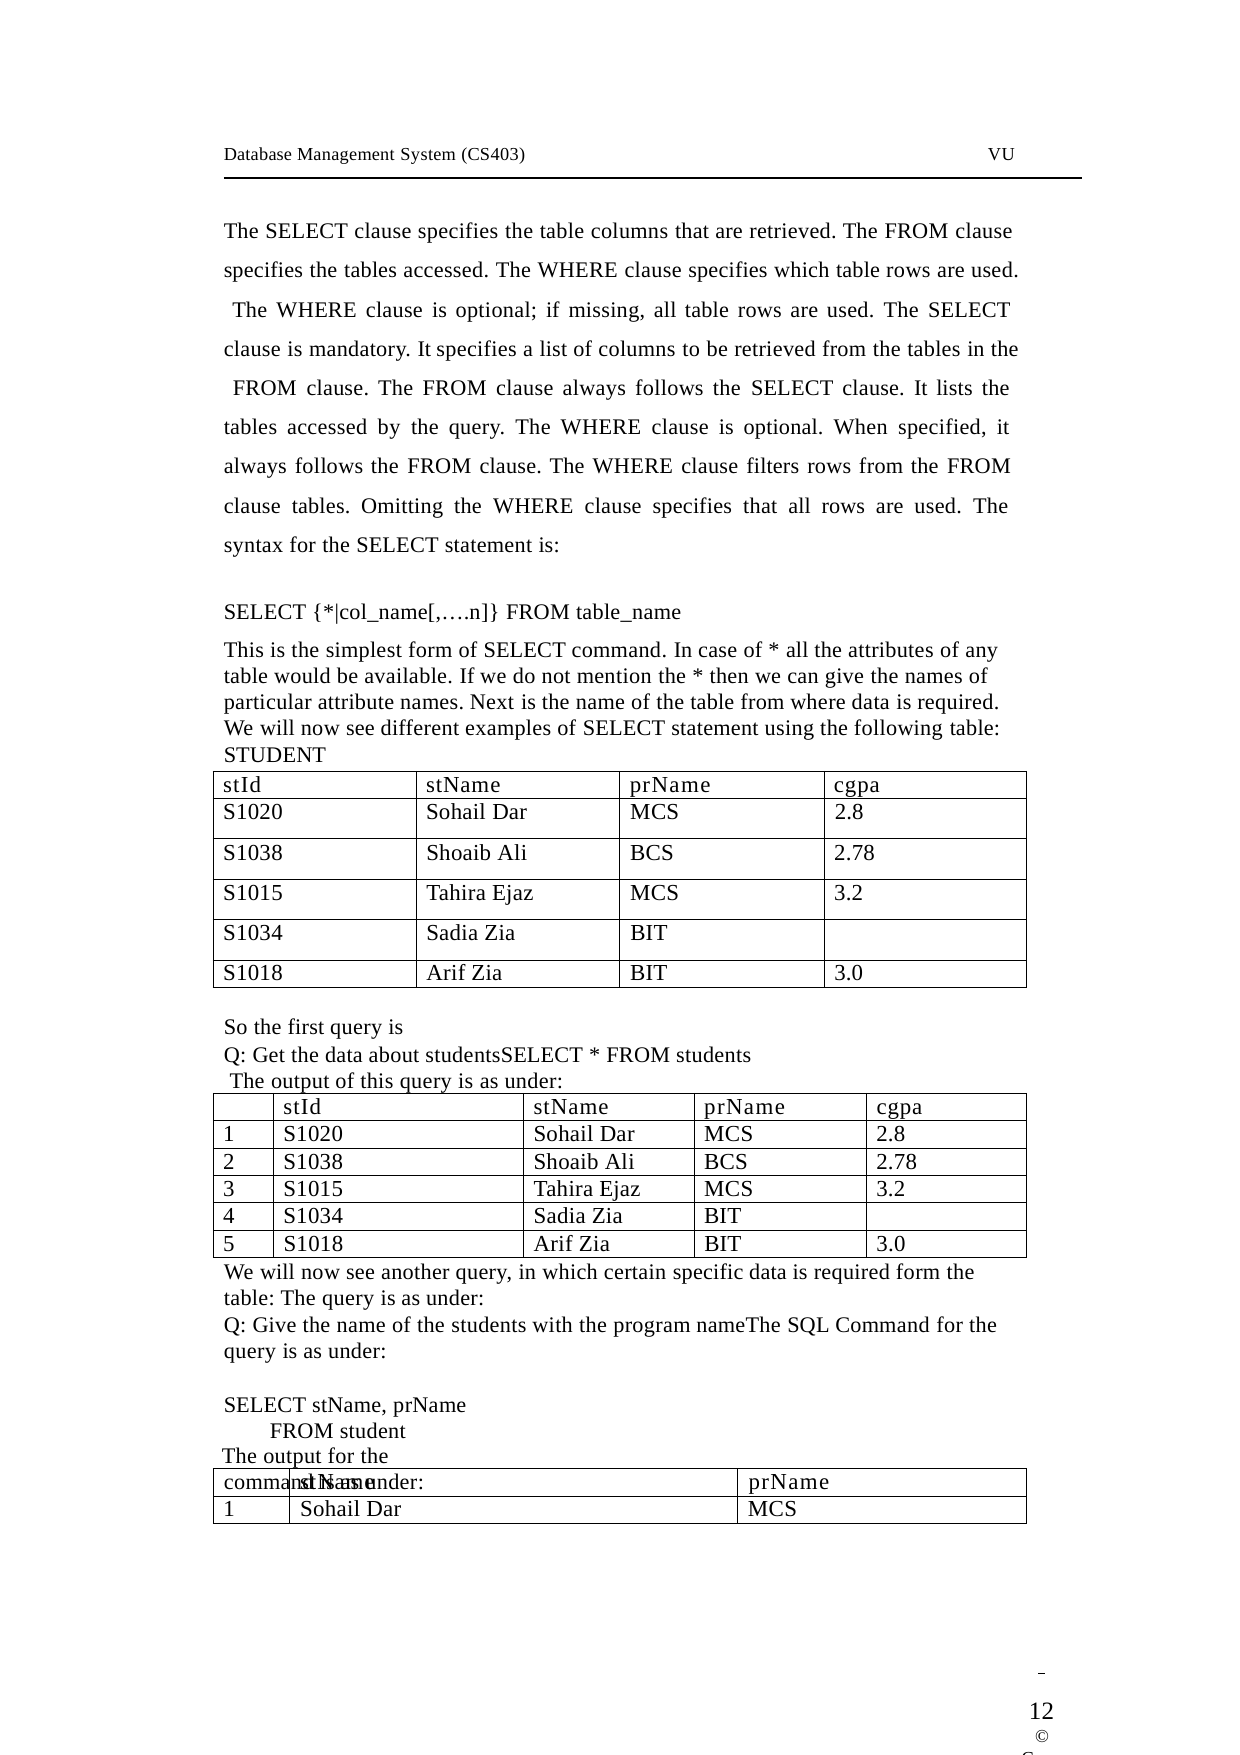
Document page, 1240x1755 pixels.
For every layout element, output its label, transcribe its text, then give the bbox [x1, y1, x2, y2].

text_box We will now see another query, in which certain specific data is required form the table: The query is as under: Q: Give the name of the students with the program nameThe SQL Command for the query is as under: SELECT stName, prName FROM student The output for the command is as under: [221, 1257, 1021, 1468]
table_cell [867, 1203, 1026, 1230]
table_cell BIT [695, 1203, 866, 1230]
text_box So the first query is Q: Get the data about studentsSELECT * FROM students The output of this query is as under: [221, 1012, 757, 1093]
table_cell Sohail Dar [290, 1497, 737, 1523]
table_cell S1015 [214, 880, 416, 919]
table_header [214, 1094, 273, 1120]
table_header cgpa [867, 1094, 1026, 1120]
table_cell MCS [620, 880, 824, 919]
table_cell Sadia Zia [524, 1203, 694, 1230]
table_cell S1034 [214, 920, 416, 960]
table_cell MCS [695, 1121, 866, 1148]
table_cell 3.0 [825, 961, 1026, 987]
table_cell Tahira Ejaz [417, 880, 619, 919]
table_header stId [274, 1094, 523, 1120]
table_cell BIT [620, 920, 824, 960]
table_cell 3.2 [825, 880, 1026, 919]
table_cell Shoaib Ali [417, 839, 619, 879]
table_header stName [290, 1469, 737, 1496]
table_cell 2.78 [825, 839, 1026, 879]
table_cell 2.8 [825, 799, 1026, 838]
table_header prName [620, 772, 824, 798]
table_header [214, 1469, 289, 1496]
table_cell 3.0 [867, 1231, 1026, 1257]
text_box The SELECT clause specifies the table columns that are retrieved. The FROM clause specifies the tables accessed. The WHERE clause specifies which table rows are used. The WHERE clause is optional; if missing, all table rows are used. The SELECT clause is mandatory. It specifies a list of columns to be retrieved from the tables in the FROM clause. The FROM clause always follows the SELECT clause. It lists the tables accessed by the query. The WHERE clause is optional. When specified, it always follows the FROM clause. The WHERE clause filters rows from the FROM clause tables. Omitting the WHERE clause specifies that all rows are used. The syntax for the SELECT statement is: SELECT {*|col_name[,….n]} FROM table_name This is the simplest form of SELECT command. In case of * all the attributes of any table would be available. If we do not mention the * then we can give the names of particular attribute names. Next is the name of the table from where data is required. We will now see different examples of SELECT statement using the following table: STUDENT [221, 203, 1021, 768]
table_header prName [738, 1469, 1026, 1496]
table_cell BCS [695, 1149, 866, 1175]
table_cell S1018 [274, 1231, 523, 1257]
text_box VU [985, 142, 1018, 165]
slide_number 12 © Copyright Virtual University of Pakistan [1019, 1651, 1065, 1755]
table_cell 2.78 [867, 1149, 1026, 1175]
table_header stId [214, 772, 416, 798]
table_cell S1020 [214, 799, 416, 838]
table_cell MCS [620, 799, 824, 838]
table_cell MCS [738, 1497, 1026, 1523]
table_cell Shoaib Ali [524, 1149, 694, 1175]
text_box Database Management System (CS403) [221, 142, 532, 165]
table_cell Arif Zia [417, 961, 619, 987]
table_cell 2.8 [867, 1121, 1026, 1148]
table_cell Sadia Zia [417, 920, 619, 960]
table_header stName [524, 1094, 694, 1120]
table_cell Sohail Dar [524, 1121, 694, 1148]
table_cell 5 [214, 1231, 273, 1257]
table_cell S1038 [214, 839, 416, 879]
table_cell Tahira Ejaz [524, 1176, 694, 1202]
table_header stName [417, 772, 619, 798]
table_cell S1020 [274, 1121, 523, 1148]
table_header cgpa [825, 772, 1026, 798]
table_cell BCS [620, 839, 824, 879]
table_cell S1034 [274, 1203, 523, 1230]
table_cell MCS [695, 1176, 866, 1202]
table_cell S1038 [274, 1149, 523, 1175]
table_cell 3 [214, 1176, 273, 1202]
table_cell Arif Zia [524, 1231, 694, 1257]
table_header prName [695, 1094, 866, 1120]
table_cell 1 [214, 1121, 273, 1148]
table_cell BIT [620, 961, 824, 987]
table_cell 1 [214, 1497, 289, 1523]
table_cell Sohail Dar [417, 799, 619, 838]
table_cell 4 [214, 1203, 273, 1230]
table_cell [825, 920, 1026, 960]
table_cell 3.2 [867, 1176, 1026, 1202]
table_cell S1018 [214, 961, 416, 987]
table_cell 2 [214, 1149, 273, 1175]
table_cell BIT [695, 1231, 866, 1257]
table_cell S1015 [274, 1176, 523, 1202]
